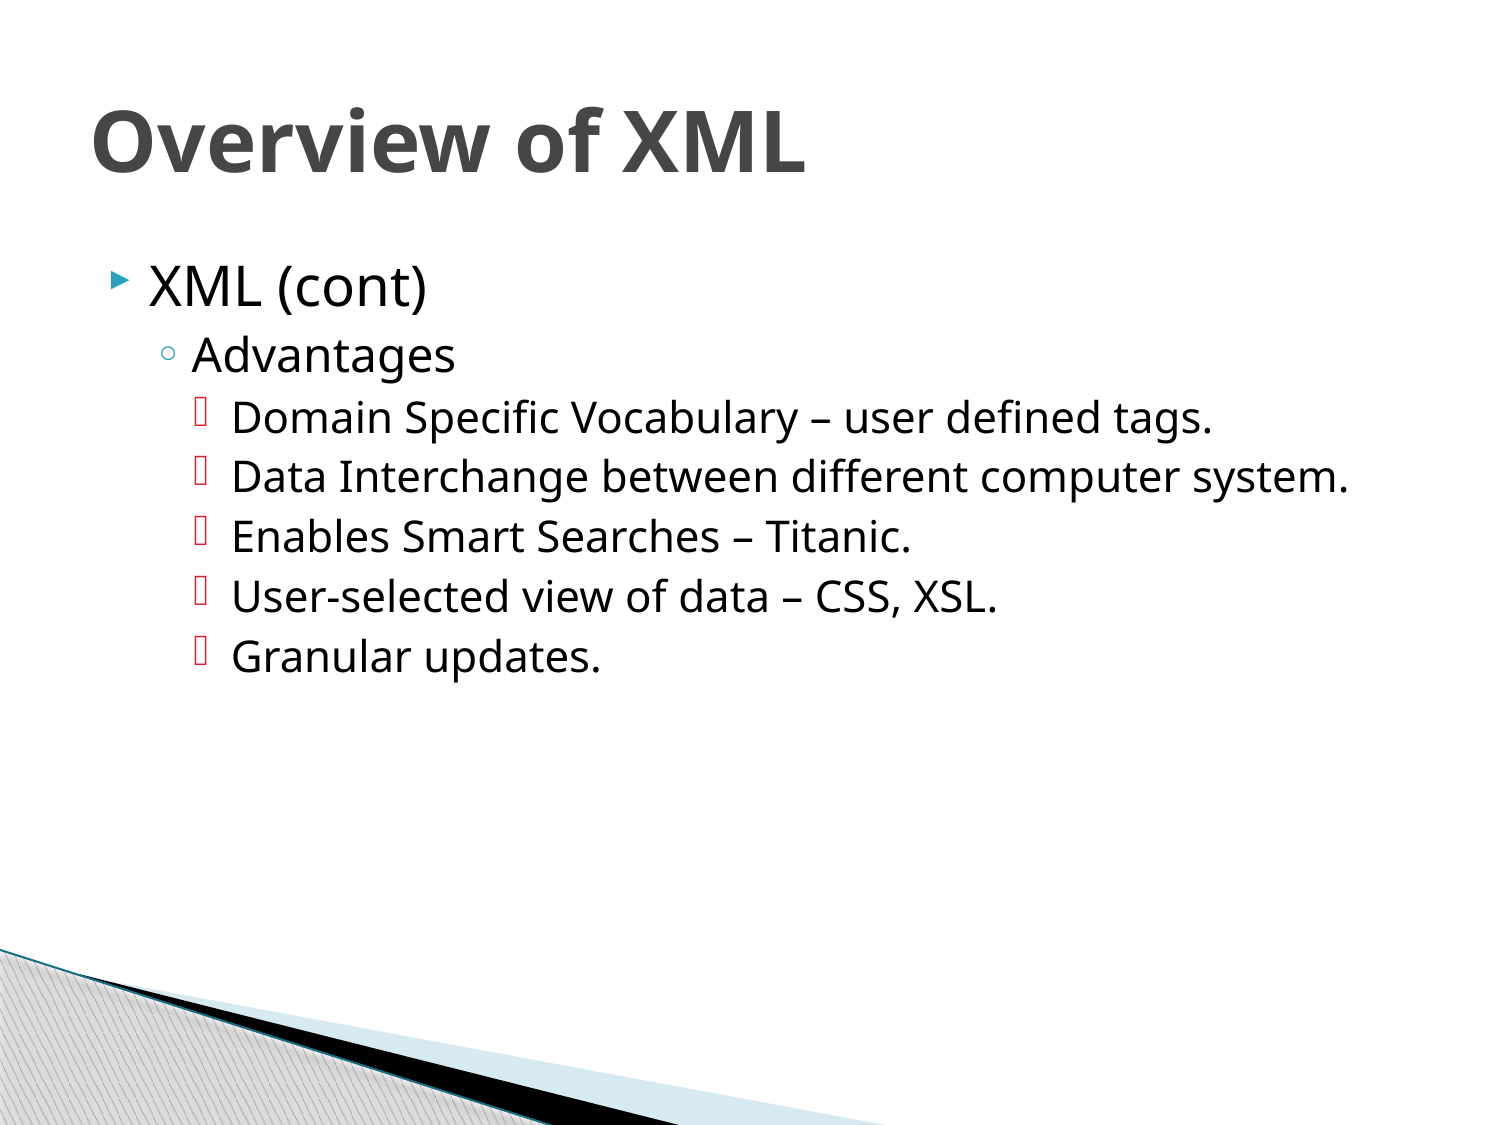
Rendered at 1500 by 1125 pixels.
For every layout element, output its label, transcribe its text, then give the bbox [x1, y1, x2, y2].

title Overview of XML [75, 45, 1425, 233]
list XML (cont) Advantages Domain Specific Vocabulary – user defined tags. Data Interchange between different computer system. Enables Smart Searches – Titanic. User-selected view of data – CSS, XSL. Granular updates. [75, 243, 1425, 986]
